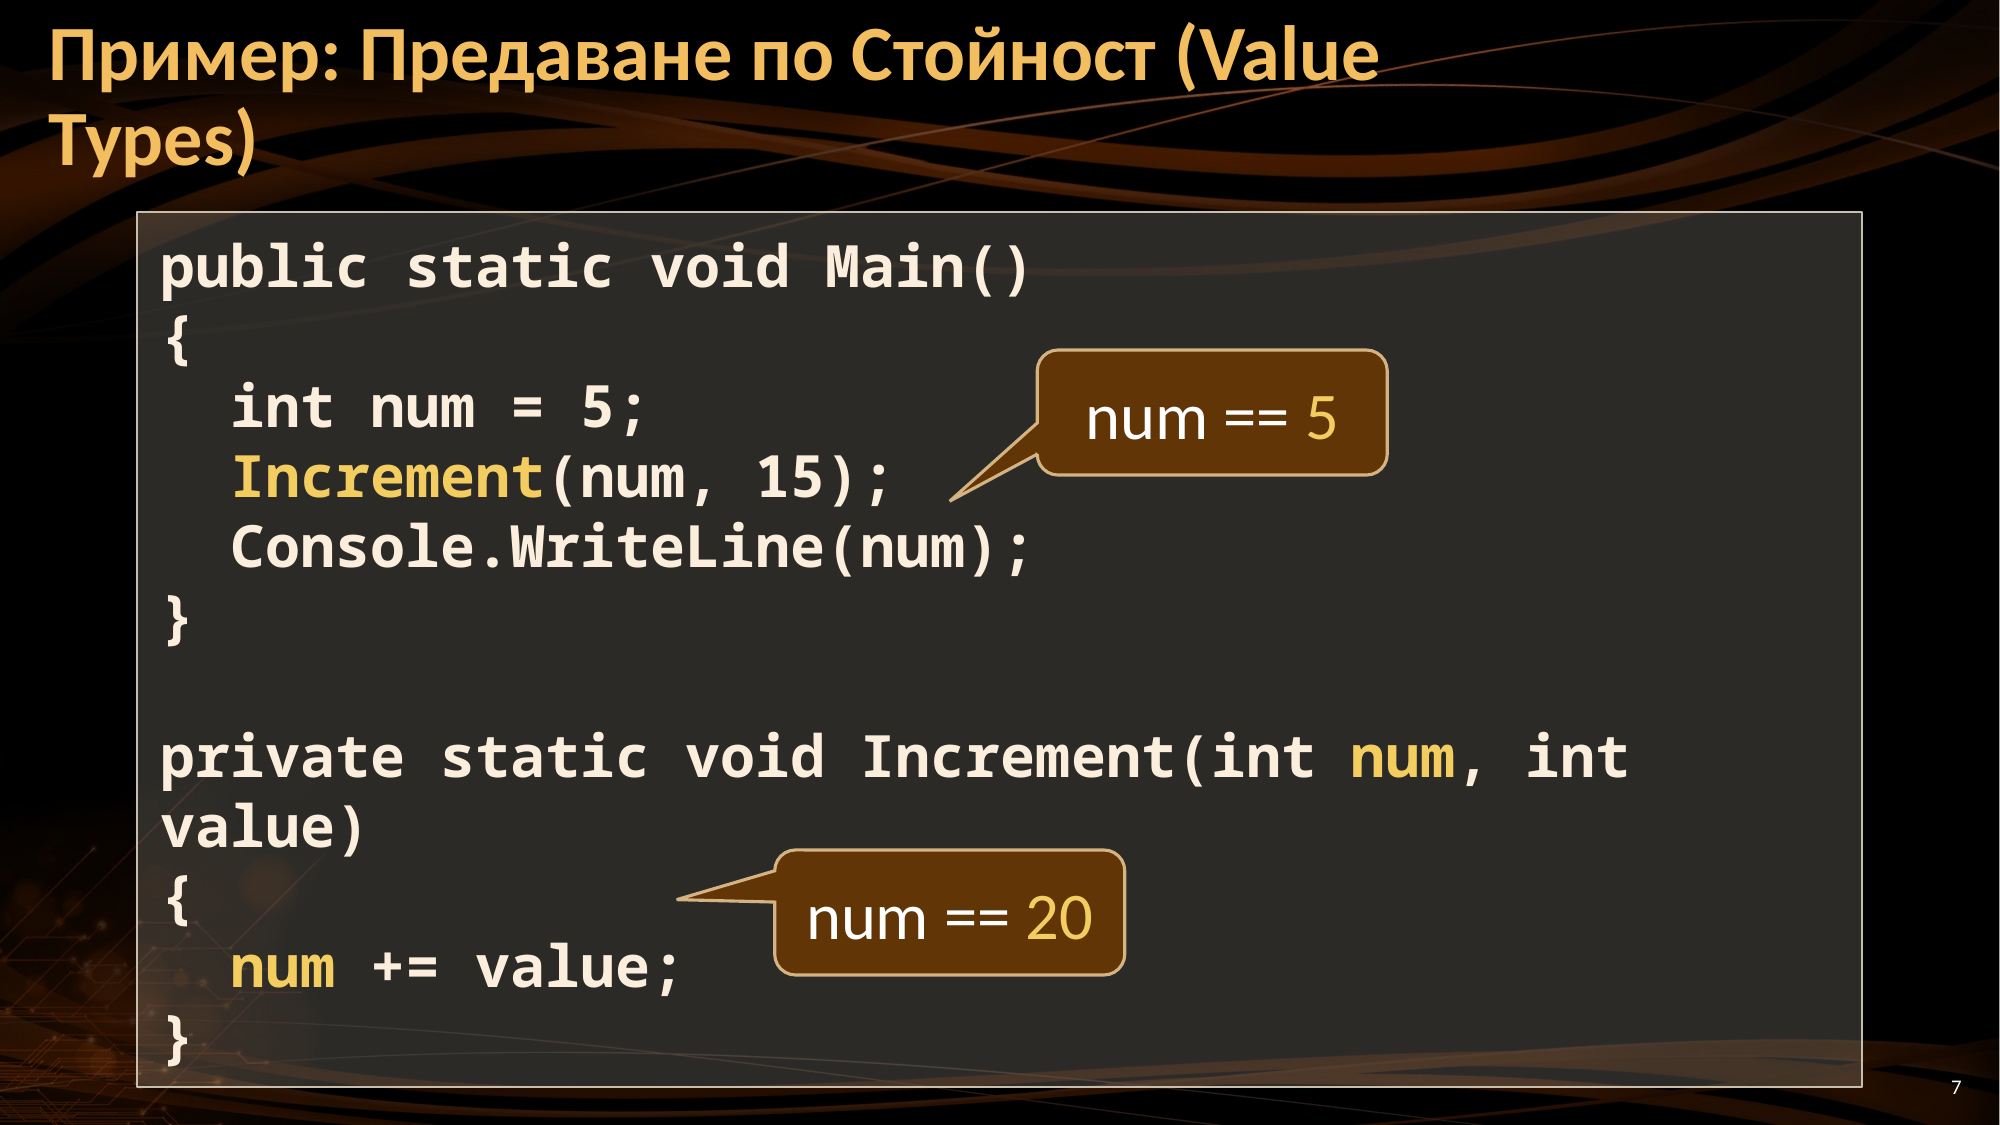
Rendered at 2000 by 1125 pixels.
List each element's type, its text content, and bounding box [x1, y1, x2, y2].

title Пример: Предаване по Стойност (Value Types) [30, 6, 1602, 189]
text_box num == 5 [949, 348, 1389, 503]
text_box num == 20 [676, 848, 1126, 977]
text_box public static void Main() { int num = 5; Increment(num, 15); Console.WriteLine(num); } private static void Increment(int num, int value) { num += value; } [137, 211, 1863, 1087]
slide_number 7 [1897, 1070, 1968, 1103]
picture [0, 0, 2000, 1125]
